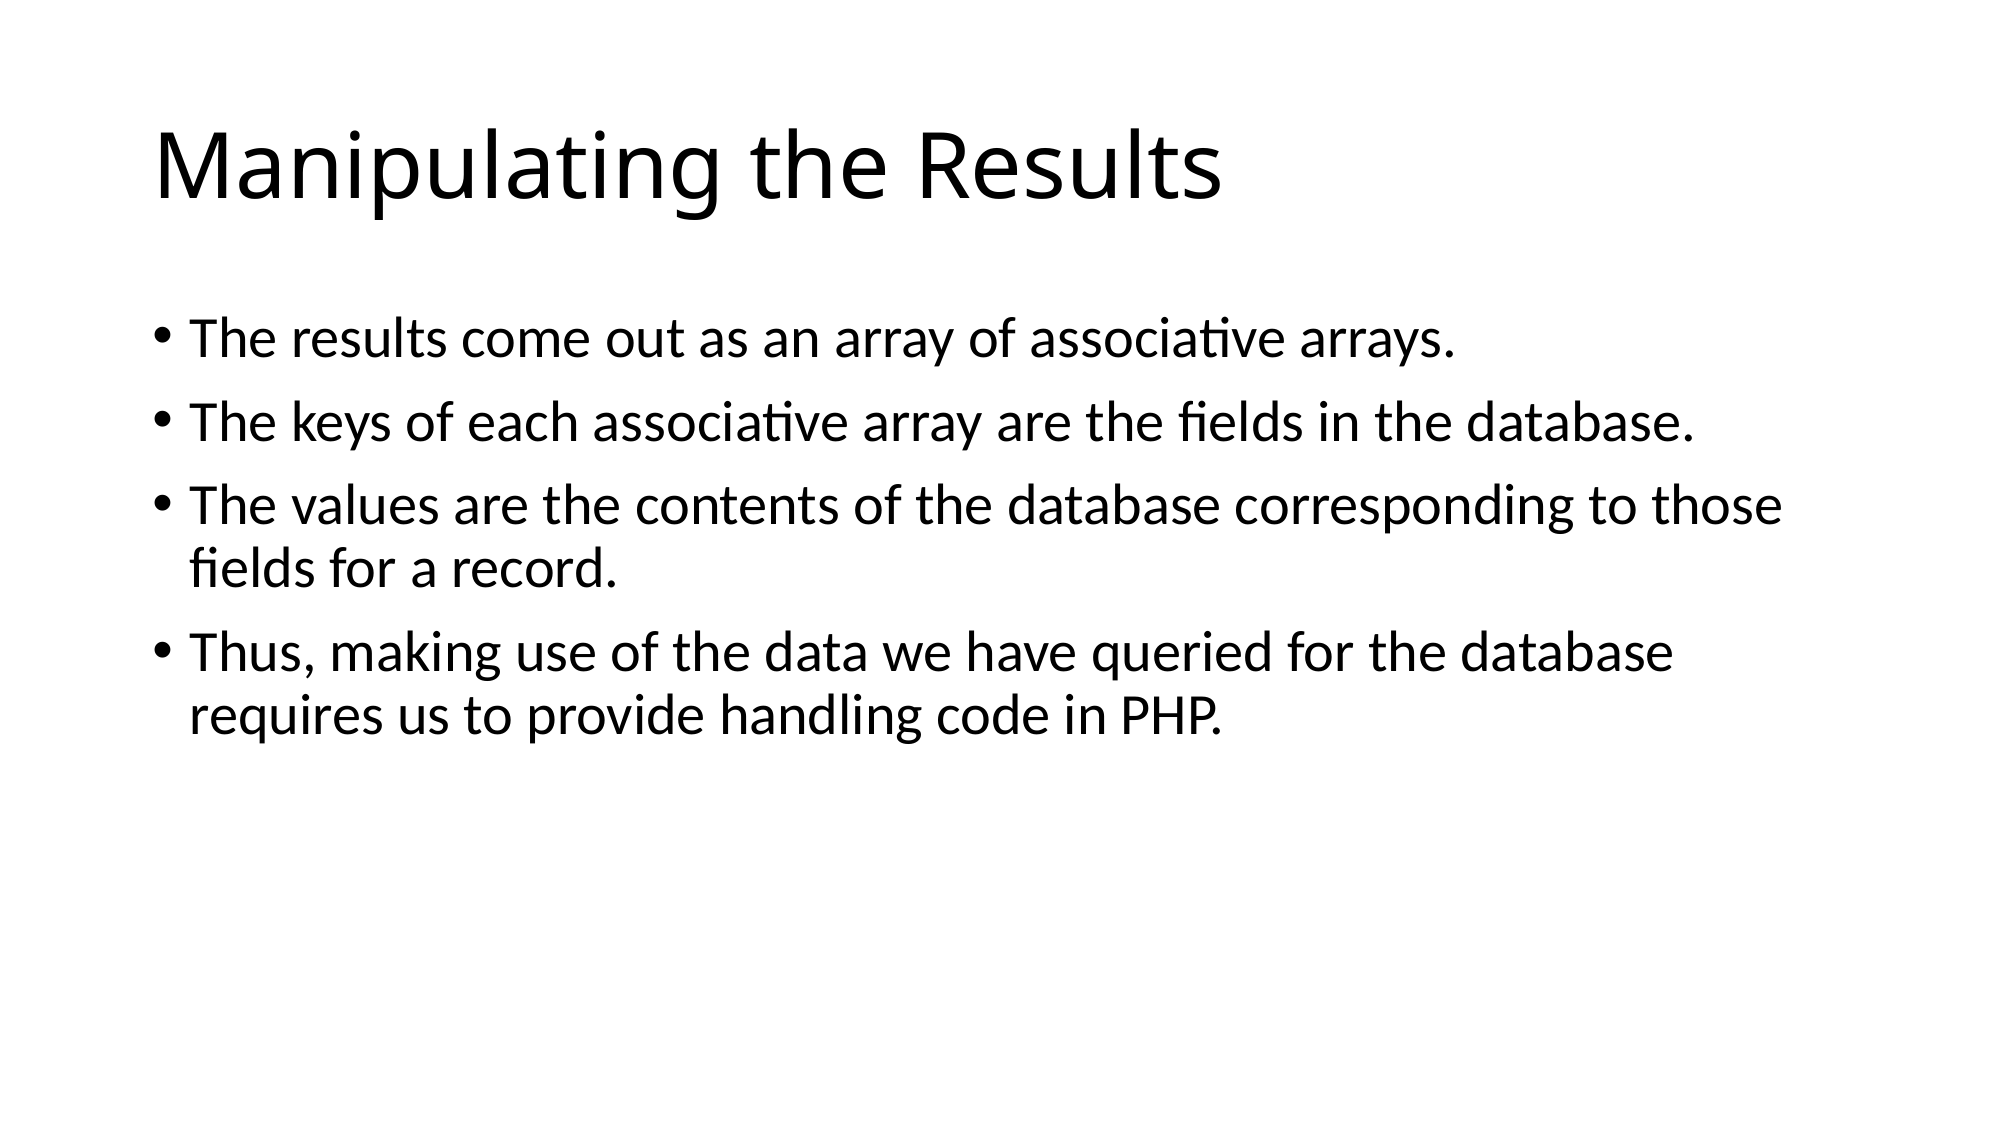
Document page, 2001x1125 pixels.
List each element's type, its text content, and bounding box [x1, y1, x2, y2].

list The results come out as an array of associative arrays. The keys of each associative array are the fields in the database. The values are the contents of the database corresponding to those fields for a record. Thus, making use of the data we have queried for the database requires us to provide handling code in PHP. [137, 299, 1863, 1014]
title Manipulating the Results [137, 59, 1863, 278]
